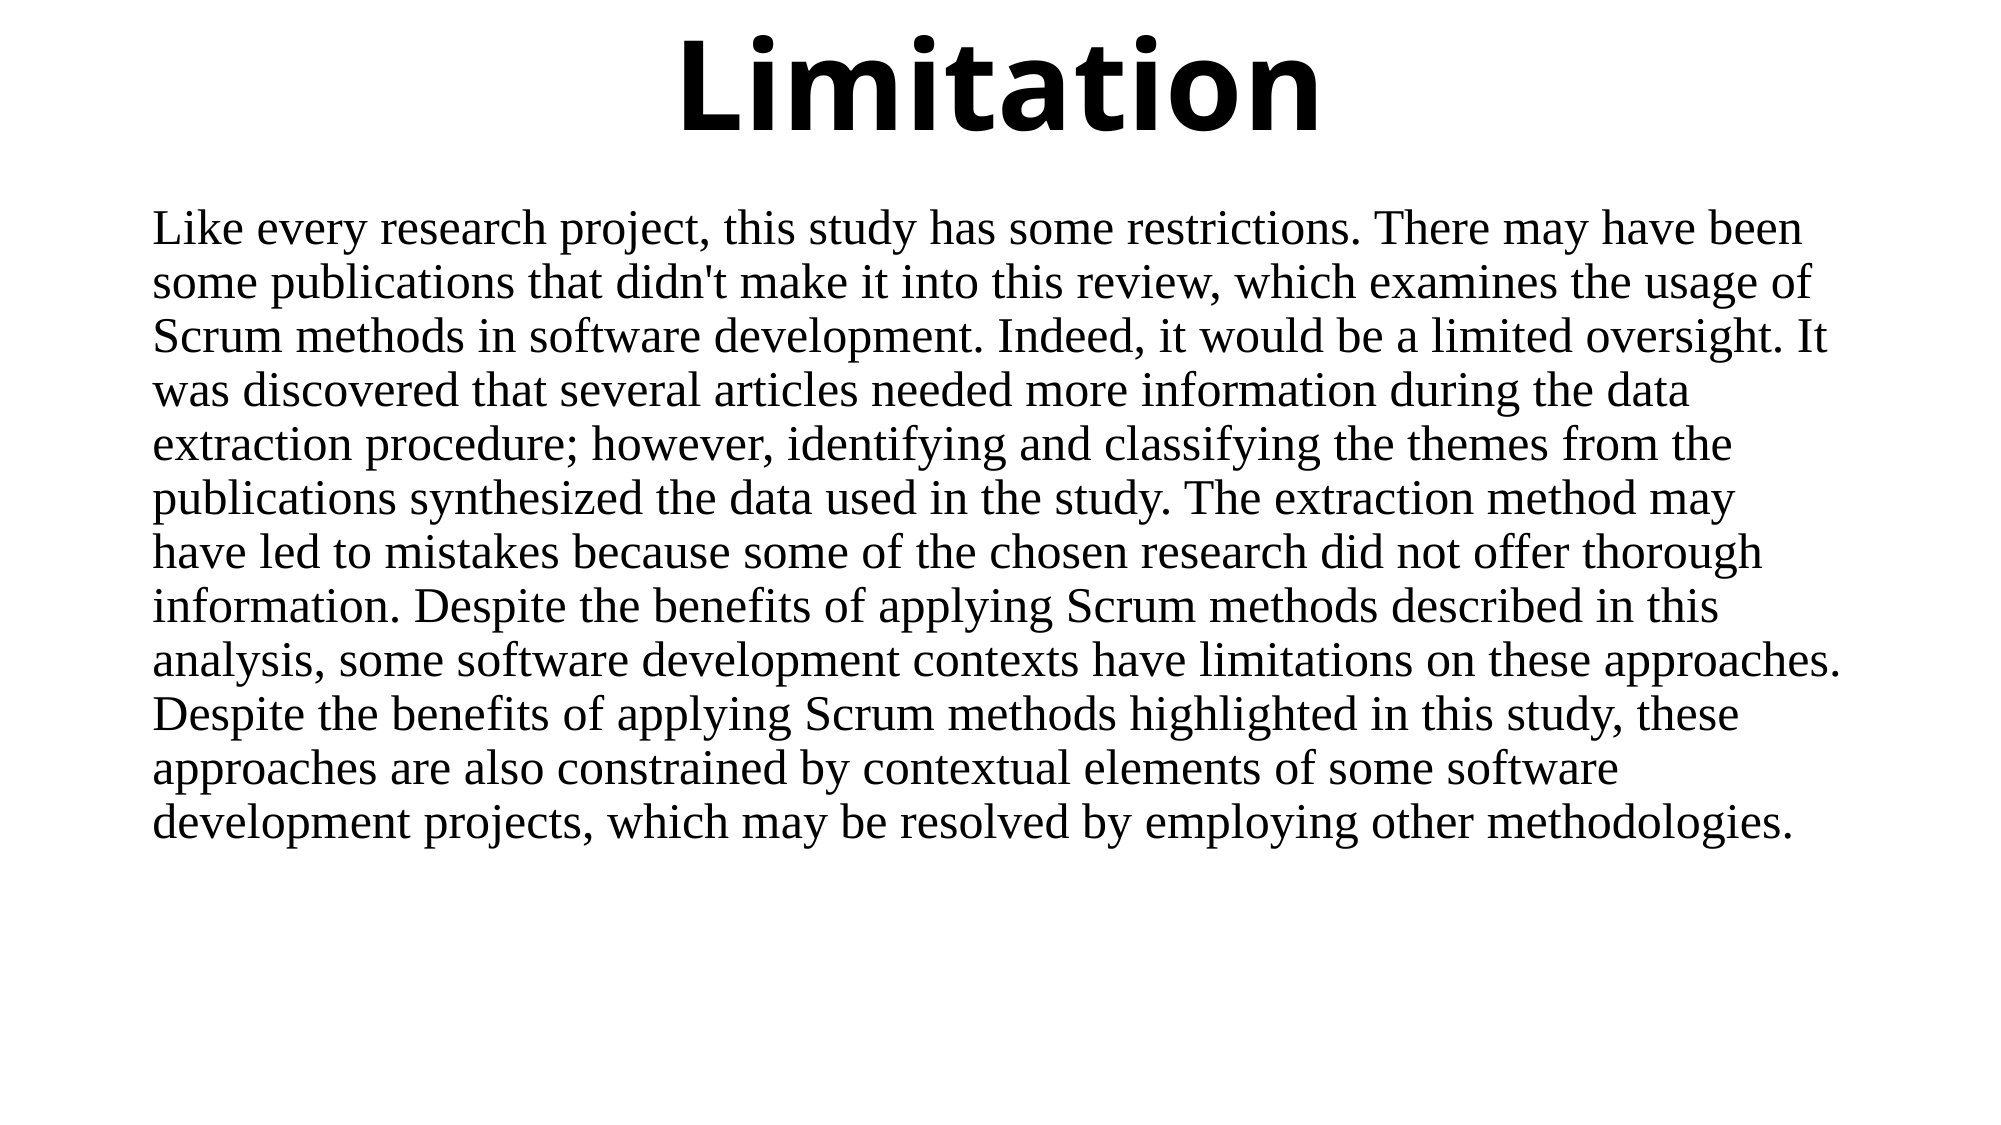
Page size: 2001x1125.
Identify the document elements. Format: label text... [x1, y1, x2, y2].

list Like every research project, this study has some restrictions. There may have been some publications that didn't make it into this review, which examines the usage of Scrum methods in software development. Indeed, it would be a limited oversight. It was discovered that several articles needed more information during the data extraction procedure; however, identifying and classifying the themes from the publications synthesized the data used in the study. The extraction method may have led to mistakes because some of the chosen research did not offer thorough information. Despite the benefits of applying Scrum methods described in this analysis, some software development contexts have limitations on these approaches. Despite the benefits of applying Scrum methods highlighted in this study, these approaches are also constrained by contextual elements of some software development projects, which may be resolved by employing other methodologies. [137, 193, 1863, 908]
title Limitation [137, 11, 1863, 170]
